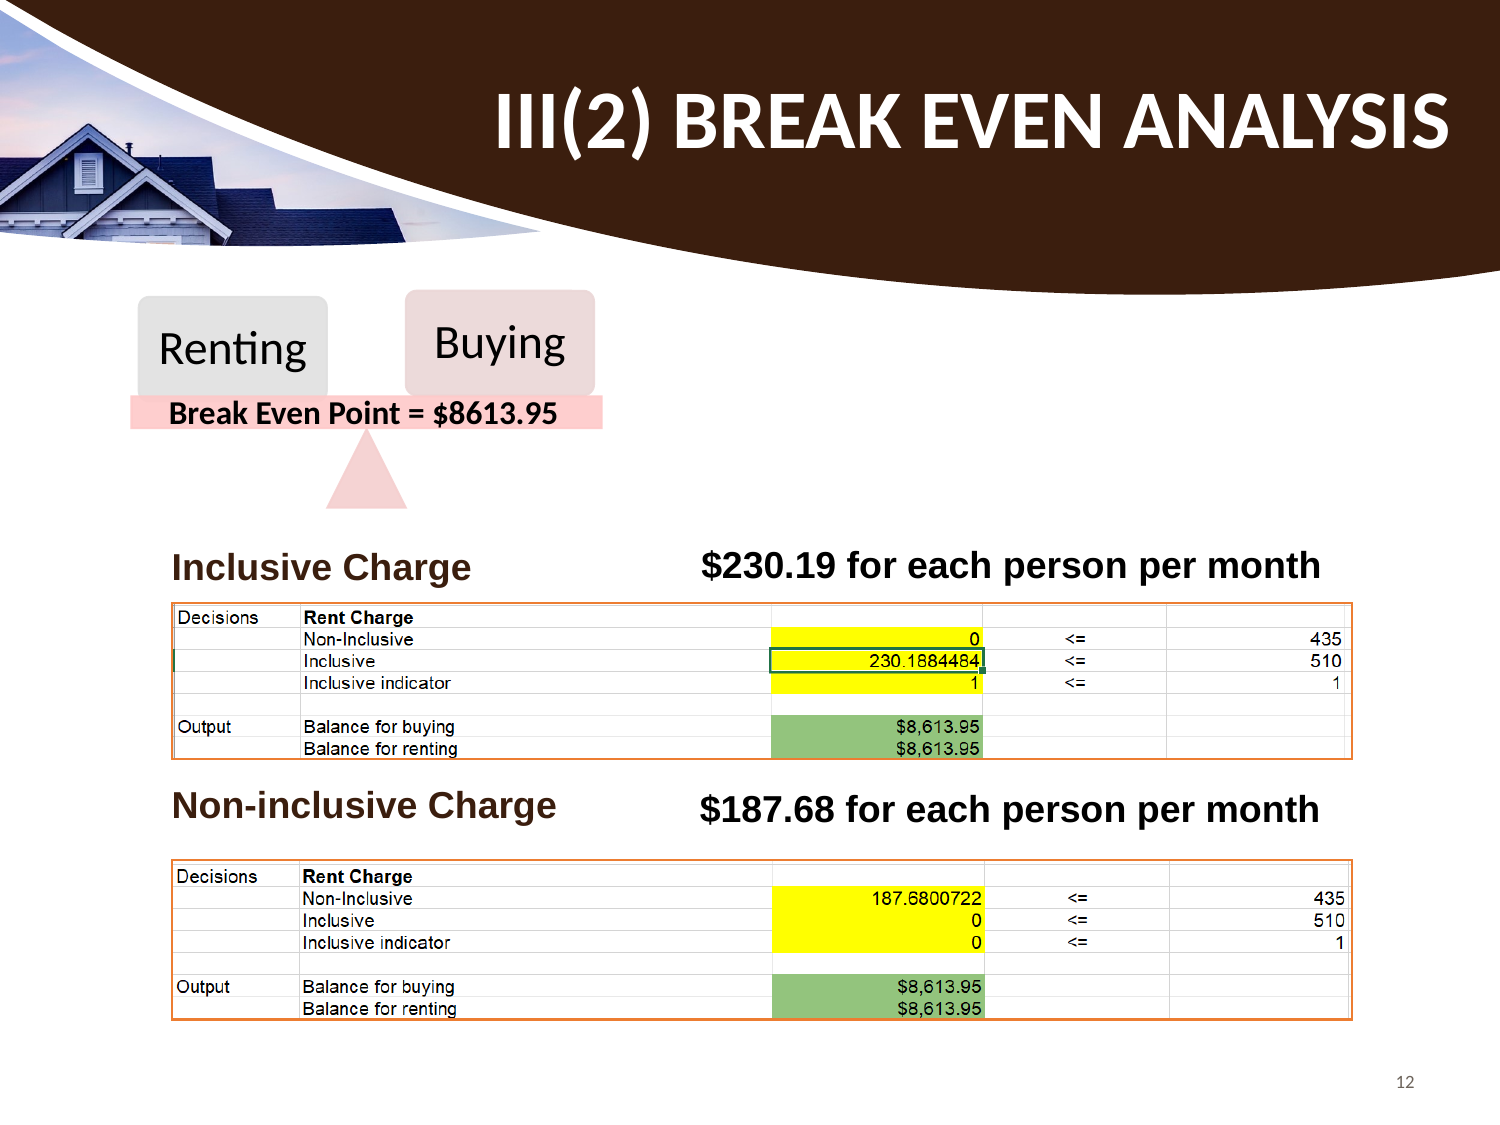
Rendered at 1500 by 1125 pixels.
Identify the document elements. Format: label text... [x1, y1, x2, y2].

slide_number 12 [1092, 1050, 1430, 1111]
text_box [131, 290, 602, 508]
picture [172, 603, 1352, 758]
title III(2) BREAK EVEN ANALYSIS [358, 124, 1500, 309]
picture [0, 9, 358, 247]
picture [172, 860, 1352, 1019]
text_box $187.68 for each person per month [684, 777, 1343, 838]
text_box Inclusive Charge [156, 535, 490, 597]
text_box $230.19 for each person per month [686, 533, 1344, 595]
text_box Non-inclusive Charge [156, 773, 991, 834]
